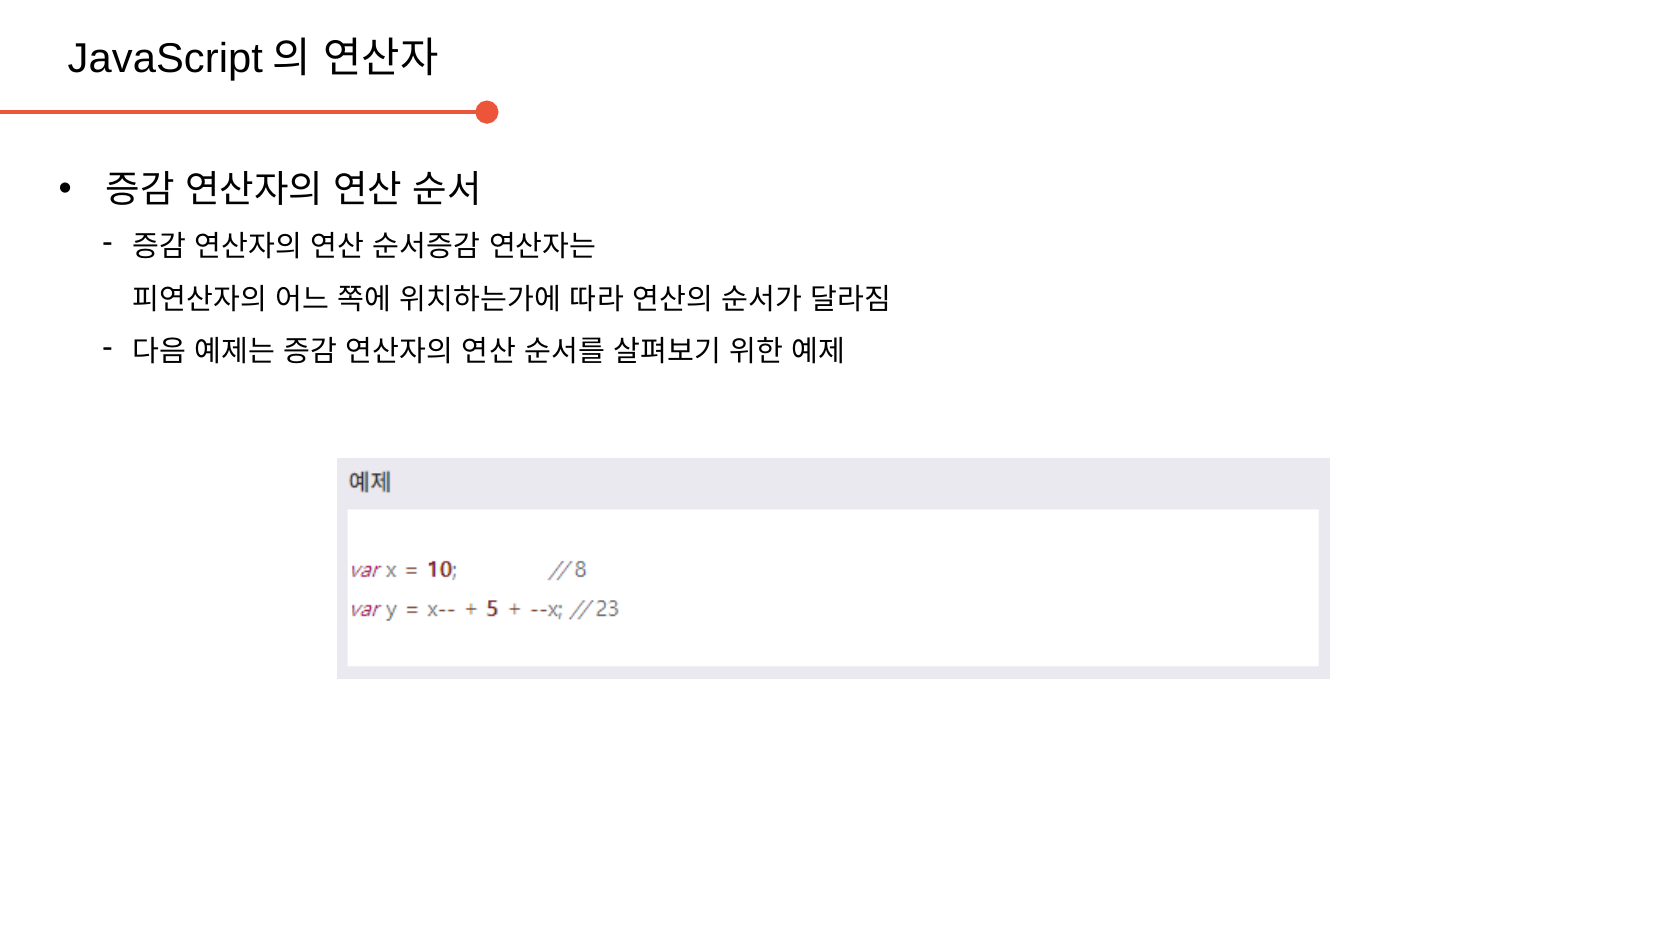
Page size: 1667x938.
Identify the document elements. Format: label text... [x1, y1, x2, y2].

text_box JavaScript의 연산자 [52, 23, 964, 88]
picture [337, 458, 1330, 679]
text_box 증감 연산자의 연산 순서 증감 연산자의 연산 순서증감 연산자는 피연산자의 어느 쪽에 위치하는가에 따라 연산의 순서가 달라짐 다음 예제는 증감 연산자의 연산 순서를 살펴보기 위한 예제 [43, 135, 1616, 375]
